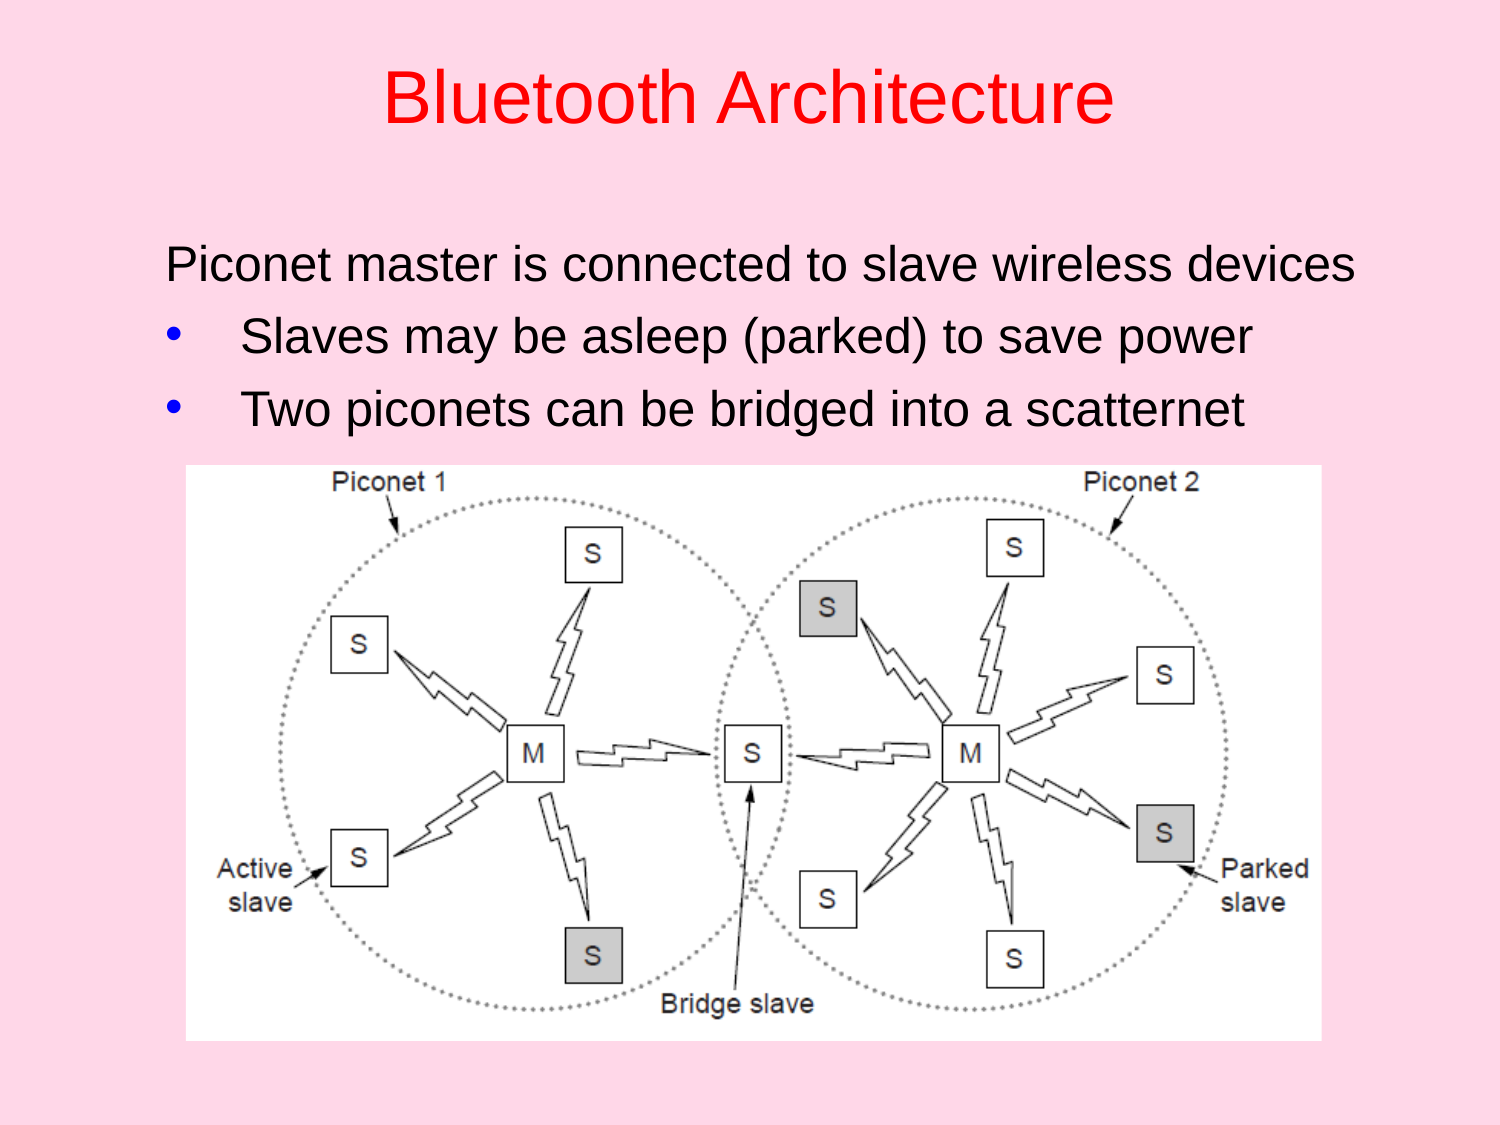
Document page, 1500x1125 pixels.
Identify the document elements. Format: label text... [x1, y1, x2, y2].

title Bluetooth Architecture [0, 0, 1500, 188]
list Piconet master is connected to slave wireless devices Slaves may be asleep (parked) to save power Two piconets can be bridged into a scatternet [149, 223, 1429, 979]
picture [185, 465, 1322, 1041]
